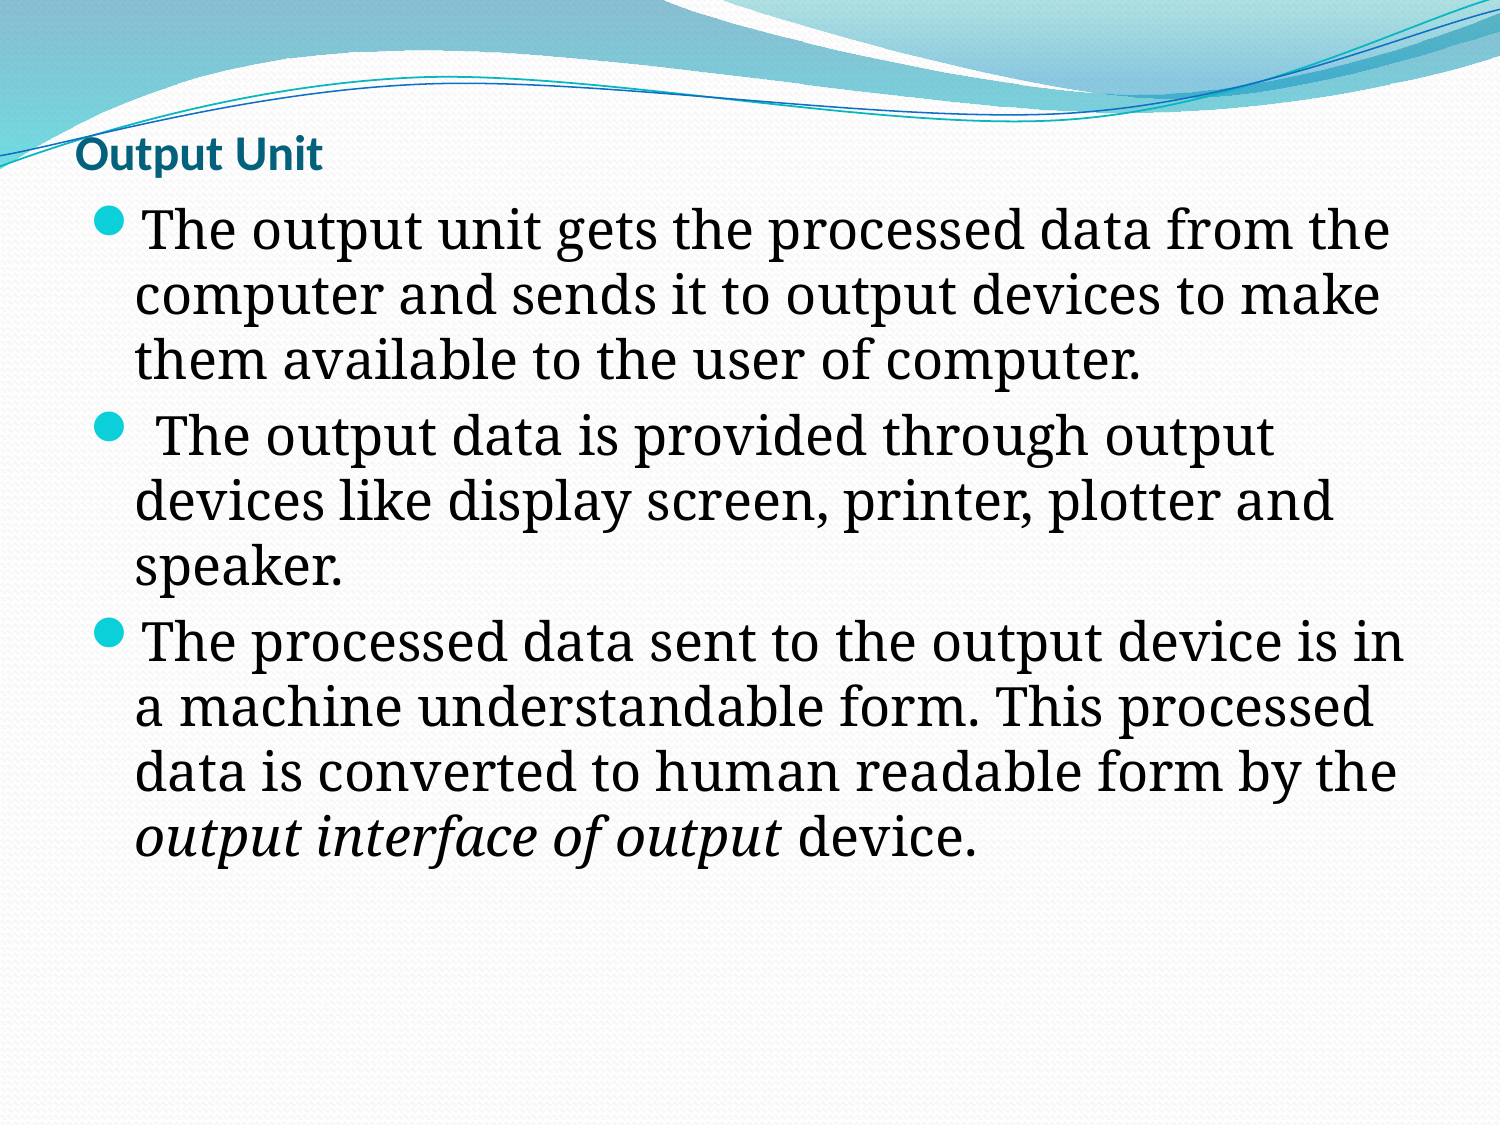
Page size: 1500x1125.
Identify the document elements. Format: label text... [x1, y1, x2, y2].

list The output unit gets the processed data from the computer and sends it to output devices to make them available to the user of computer. The output data is provided through output devices like display screen, printer, plotter and speaker. The processed data sent to the output device is in a machine understandable form. This processed data is converted to human readable form by the output interface of output device. [75, 187, 1425, 908]
title Output Unit [75, 125, 1425, 187]
